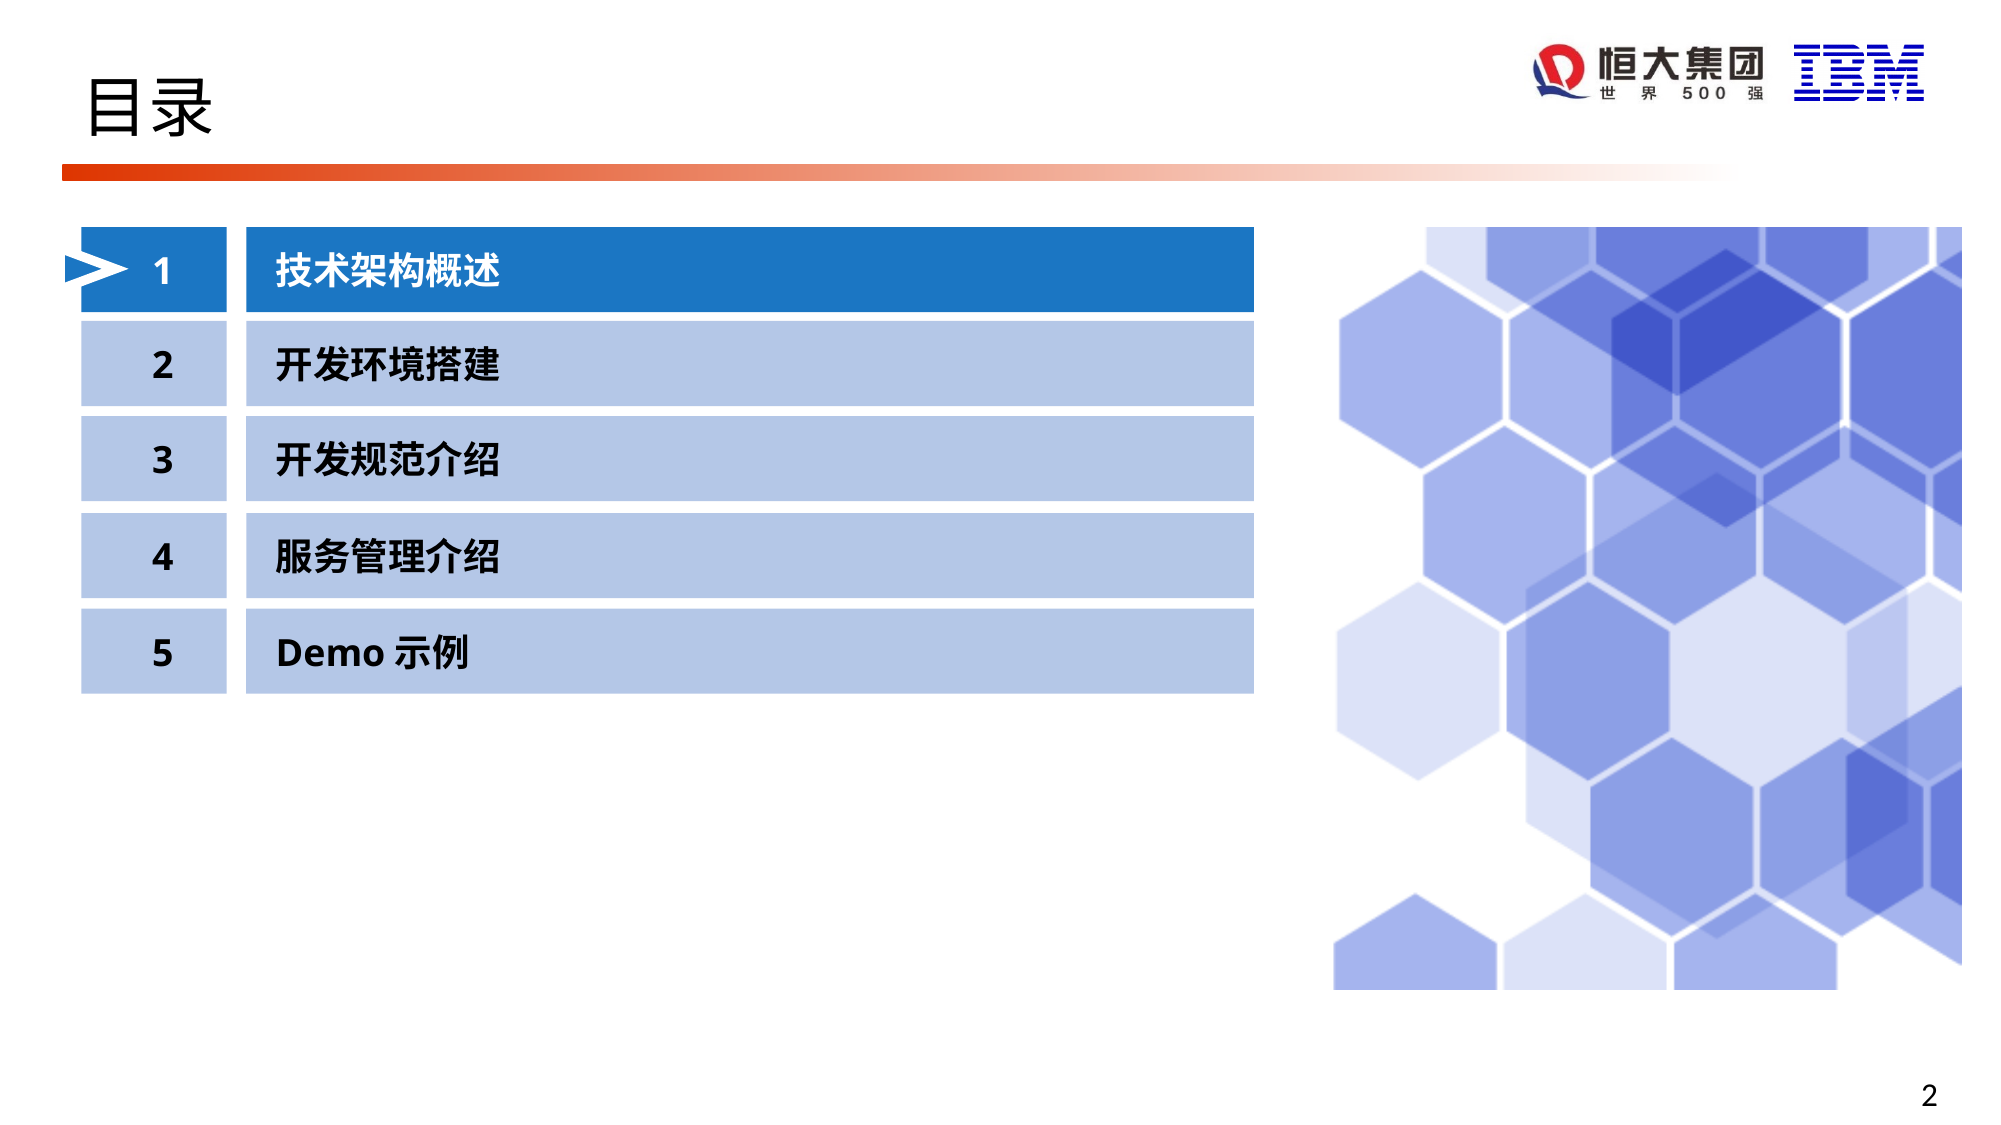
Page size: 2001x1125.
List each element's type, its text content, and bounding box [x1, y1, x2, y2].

text_box 服务管理介绍 [246, 513, 1254, 599]
text_box 开发规范介绍 [246, 416, 1254, 502]
text_box 3 [81, 416, 227, 502]
picture [1513, 32, 1925, 109]
text_box [60, 248, 116, 290]
text_box 1 [81, 227, 227, 313]
title 目录 [66, 46, 1489, 173]
text_box 5 [81, 608, 227, 694]
text_box Demo示例 [246, 608, 1254, 694]
text_box 2 [81, 320, 227, 407]
text_box 开发环境搭建 [246, 320, 1254, 407]
text_box 技术架构概述 [246, 227, 1254, 313]
picture [1254, 227, 1962, 990]
text_box 4 [81, 513, 227, 599]
